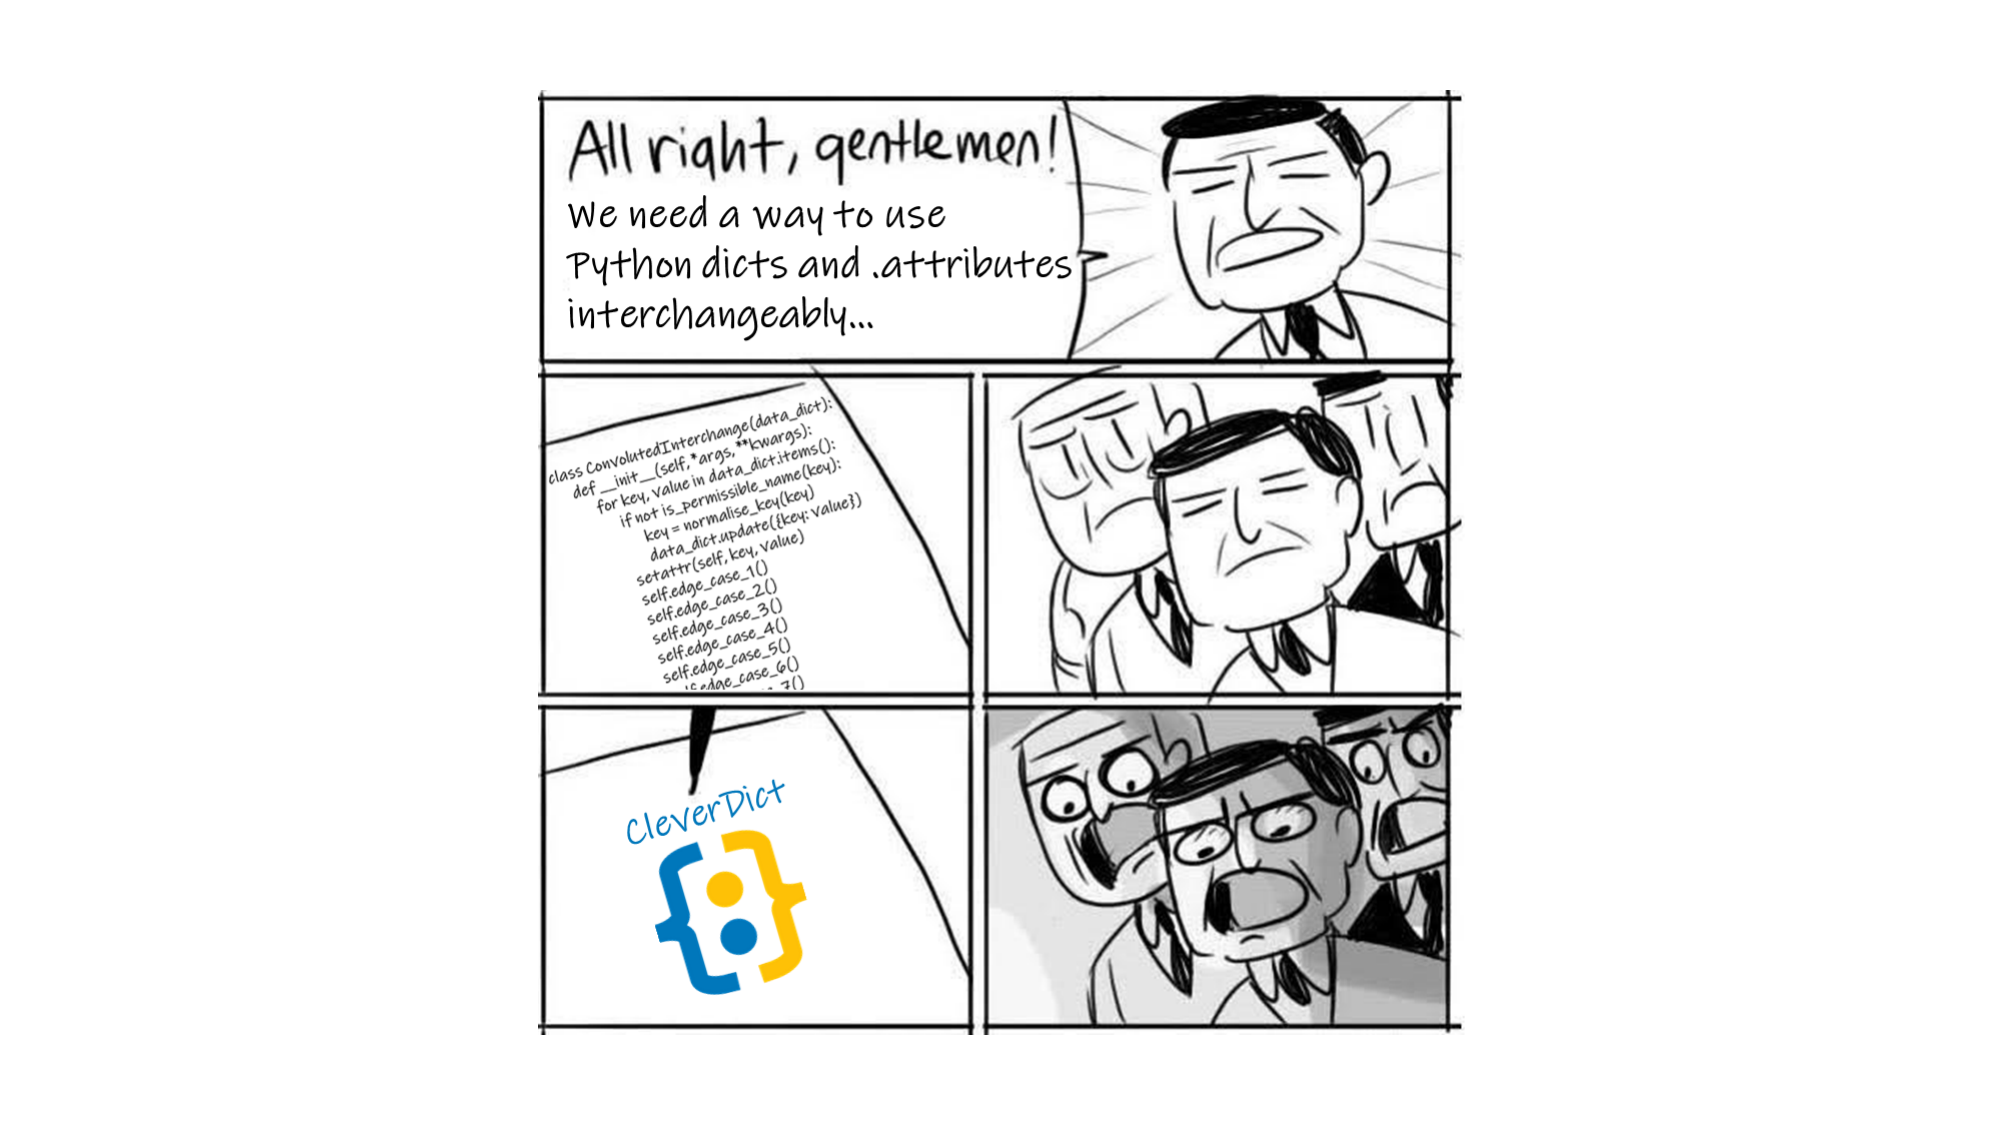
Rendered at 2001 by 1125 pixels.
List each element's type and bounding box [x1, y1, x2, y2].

picture [534, 90, 1466, 1035]
